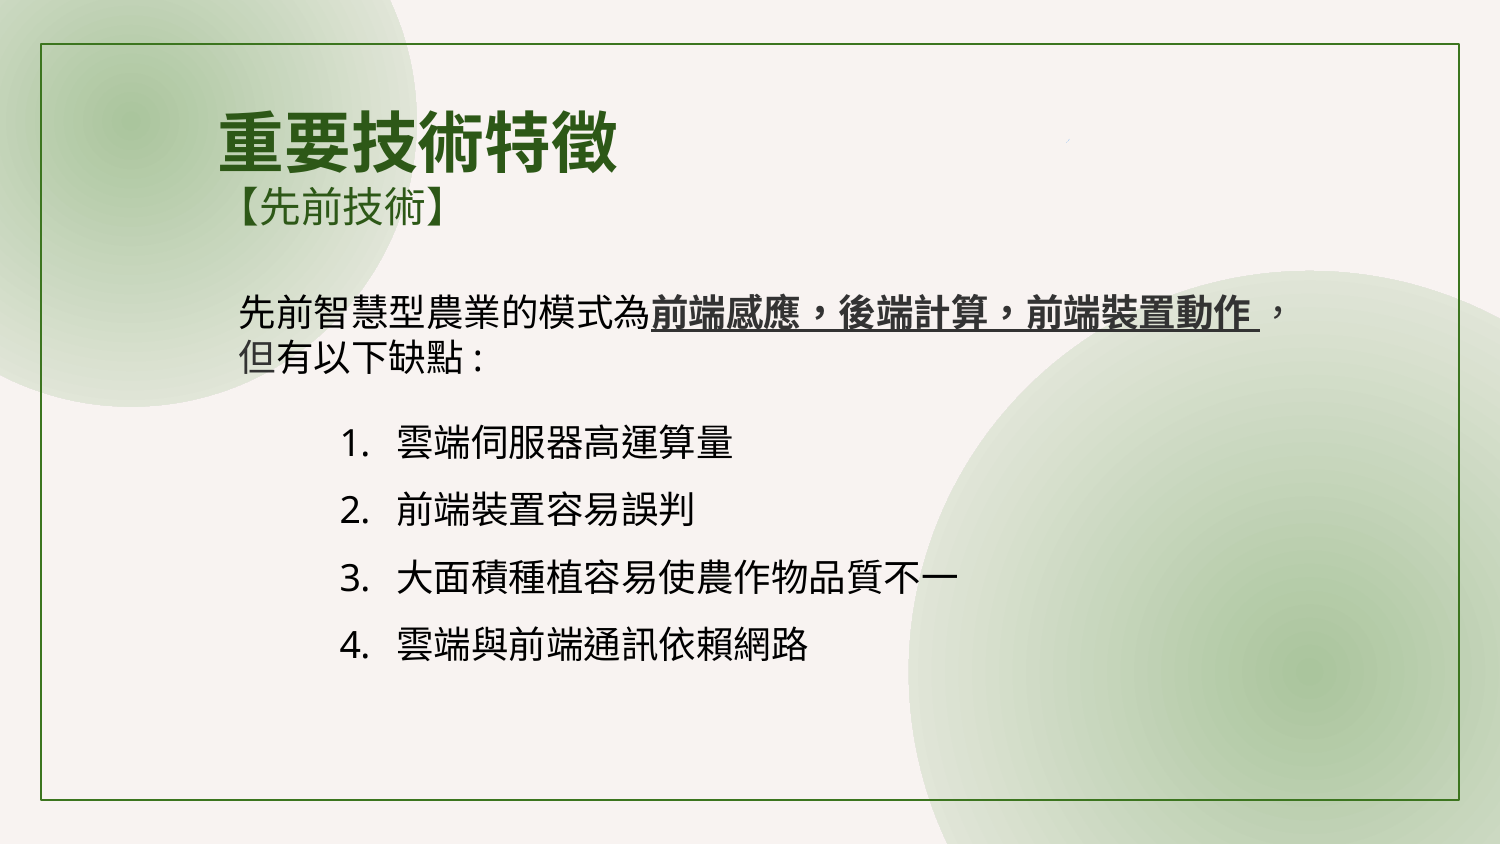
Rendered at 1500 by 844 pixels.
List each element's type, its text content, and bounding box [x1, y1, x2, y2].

text_box 雲端伺服器高運算量 前端裝置容易誤判 大面積種植容易使農作物品質不一 雲端與前端通訊依賴網路 [324, 388, 1258, 674]
text_box 先前智慧型農業的模式為前端感應，後端計算，前端裝置動作 ，但有以下缺點: [224, 281, 1317, 387]
text_box 重要技術特徵 【先前技術】 [202, 93, 791, 239]
